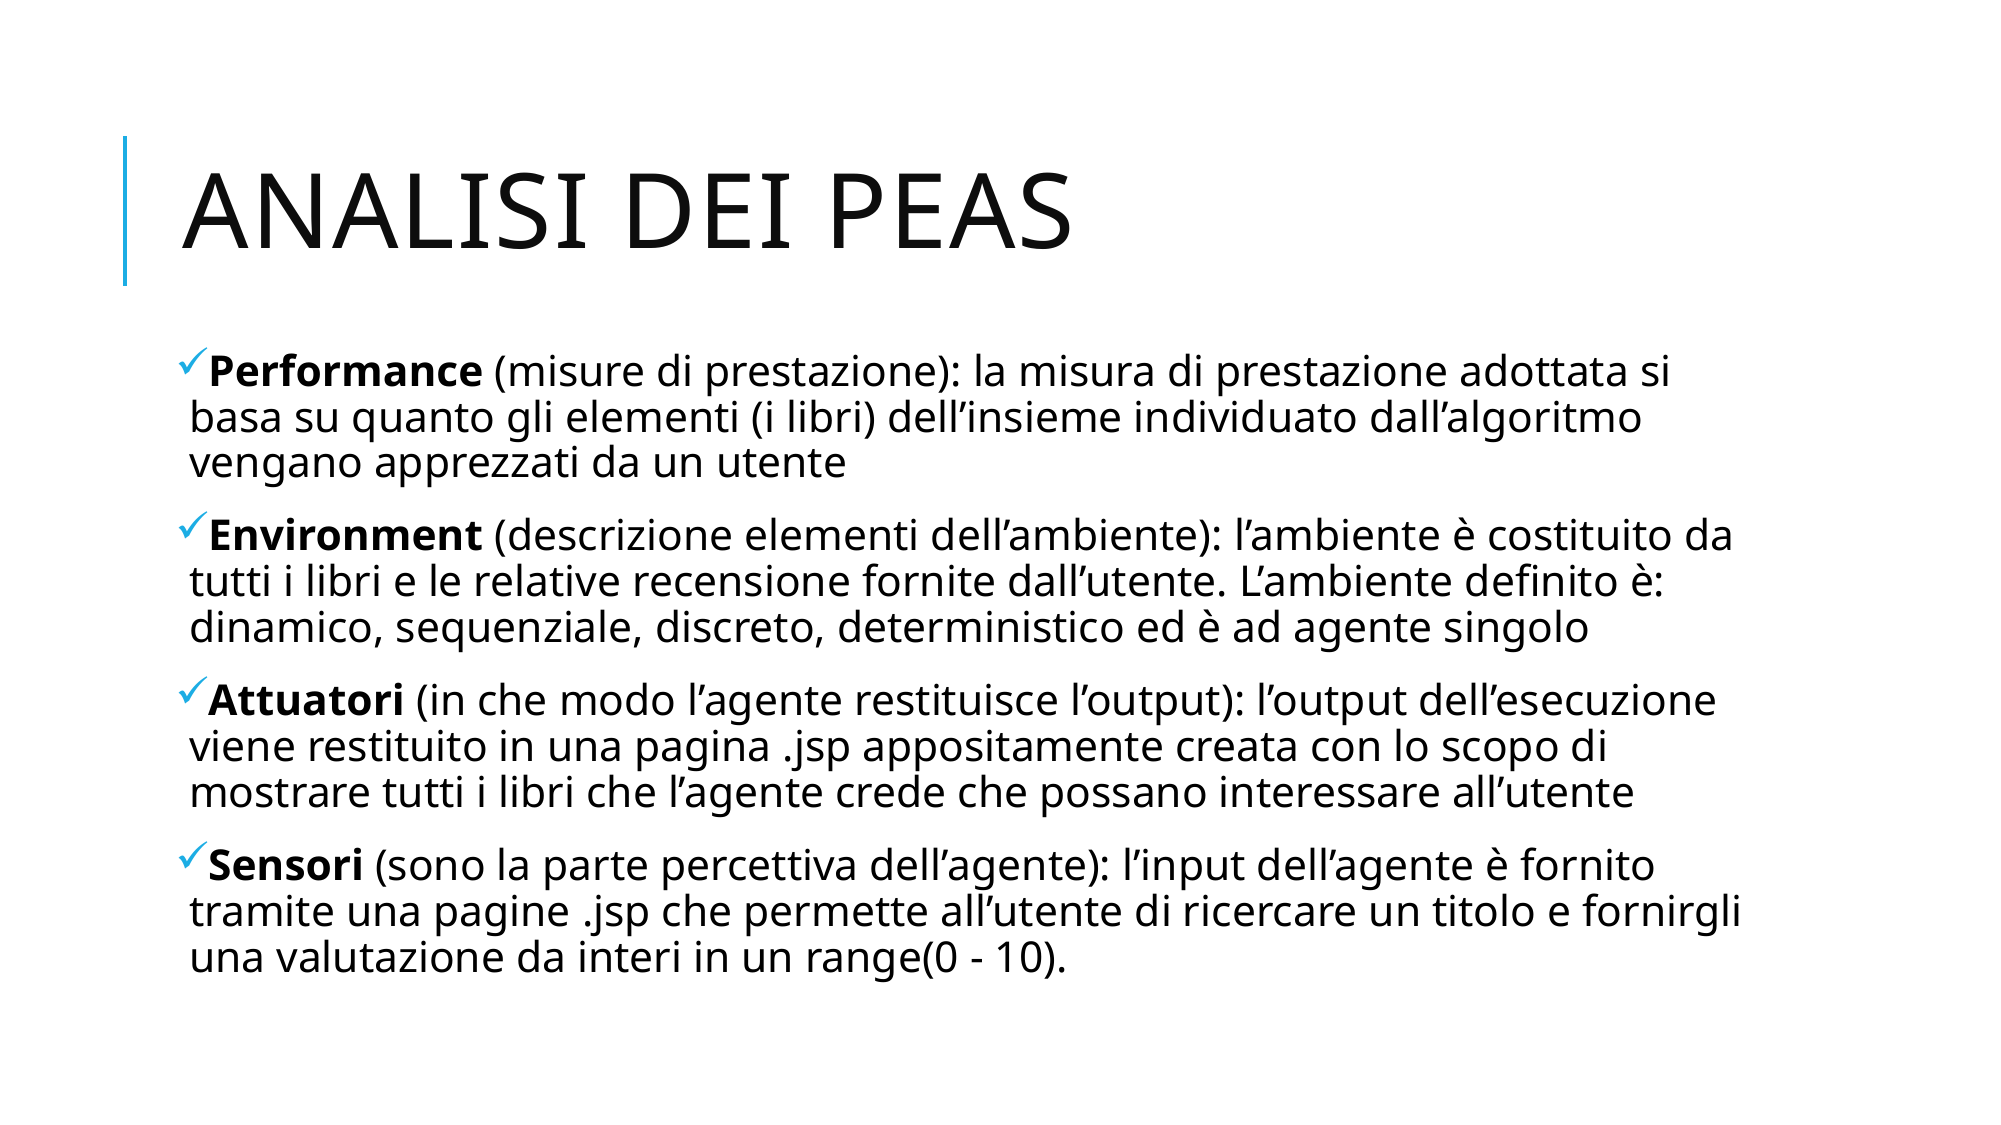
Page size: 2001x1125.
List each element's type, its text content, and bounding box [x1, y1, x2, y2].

title Analisi dei peas [168, 96, 1763, 341]
list Performance (misure di prestazione): la misura di prestazione adottata si basa su quanto gli elementi (i libri) dell’insieme individuato dall’algoritmo vengano apprezzati da un utente Environment (descrizione elementi dell’ambiente): l’ambiente è costituito da tutti i libri e le relative recensione fornite dall’utente. L’ambiente definito è: dinamico, sequenziale, discreto, deterministico ed è ad agente singolo Attuatori (in che modo l’agente restituisce l’output): l’output dell’esecuzione viene restituito in una pagina .jsp appositamente creata con lo scopo di mostrare tutti i libri che l’agente crede che possano interessare all’utente Sensori (sono la parte percettiva dell’agente): l’input dell’agente è fornito tramite una pagine .jsp che permette all’utente di ricercare un titolo e fornirgli una valutazione da interi in un range(0 - 10). [168, 341, 1763, 1002]
